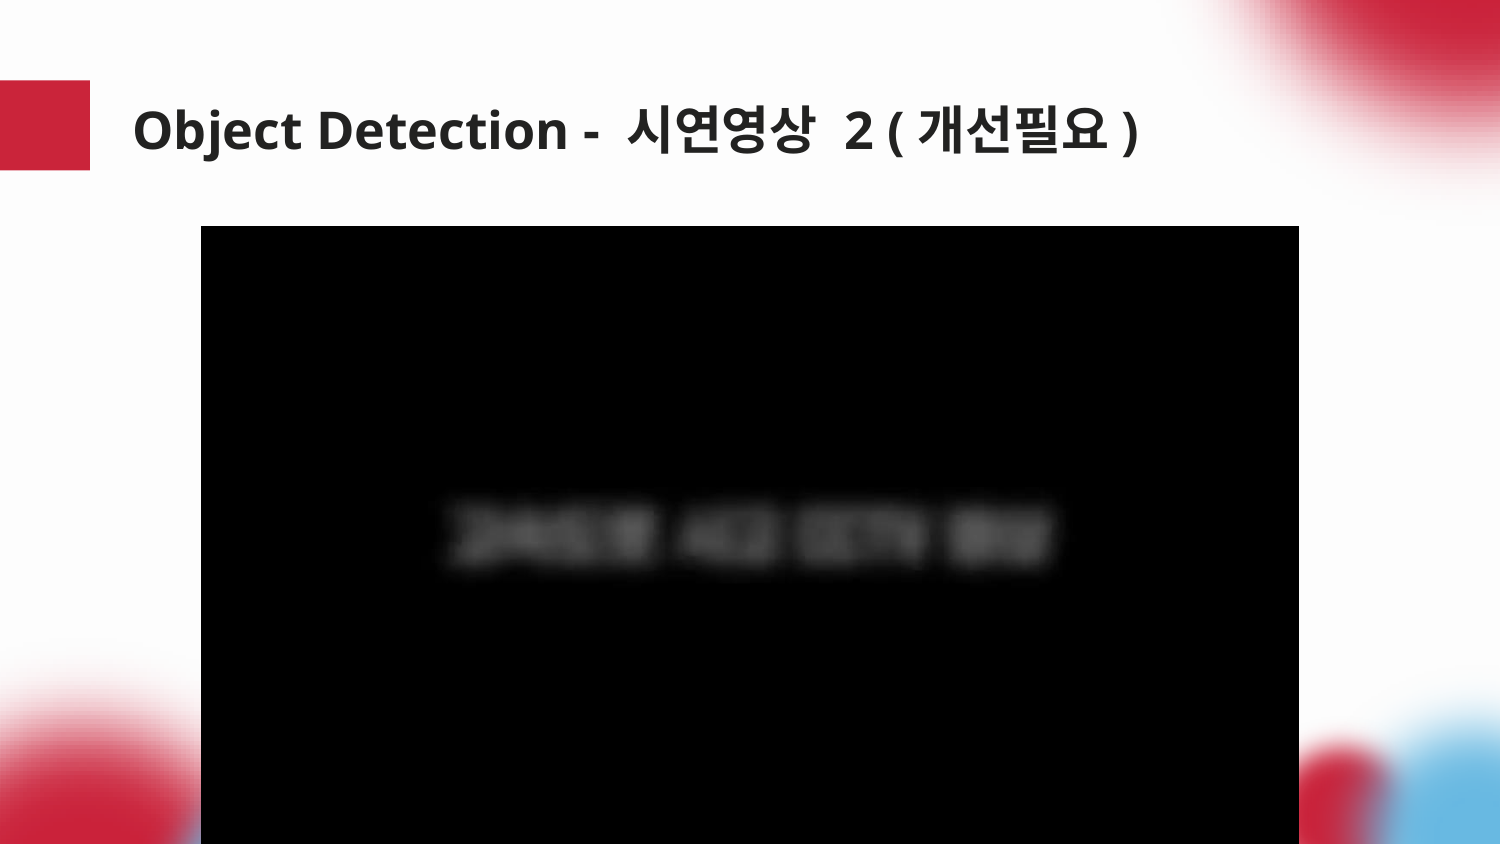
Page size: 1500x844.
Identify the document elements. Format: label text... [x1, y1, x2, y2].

title Object Detection - 시연영상 2 (개선필요) [117, 82, 1383, 177]
picture [0, 0, 1500, 844]
